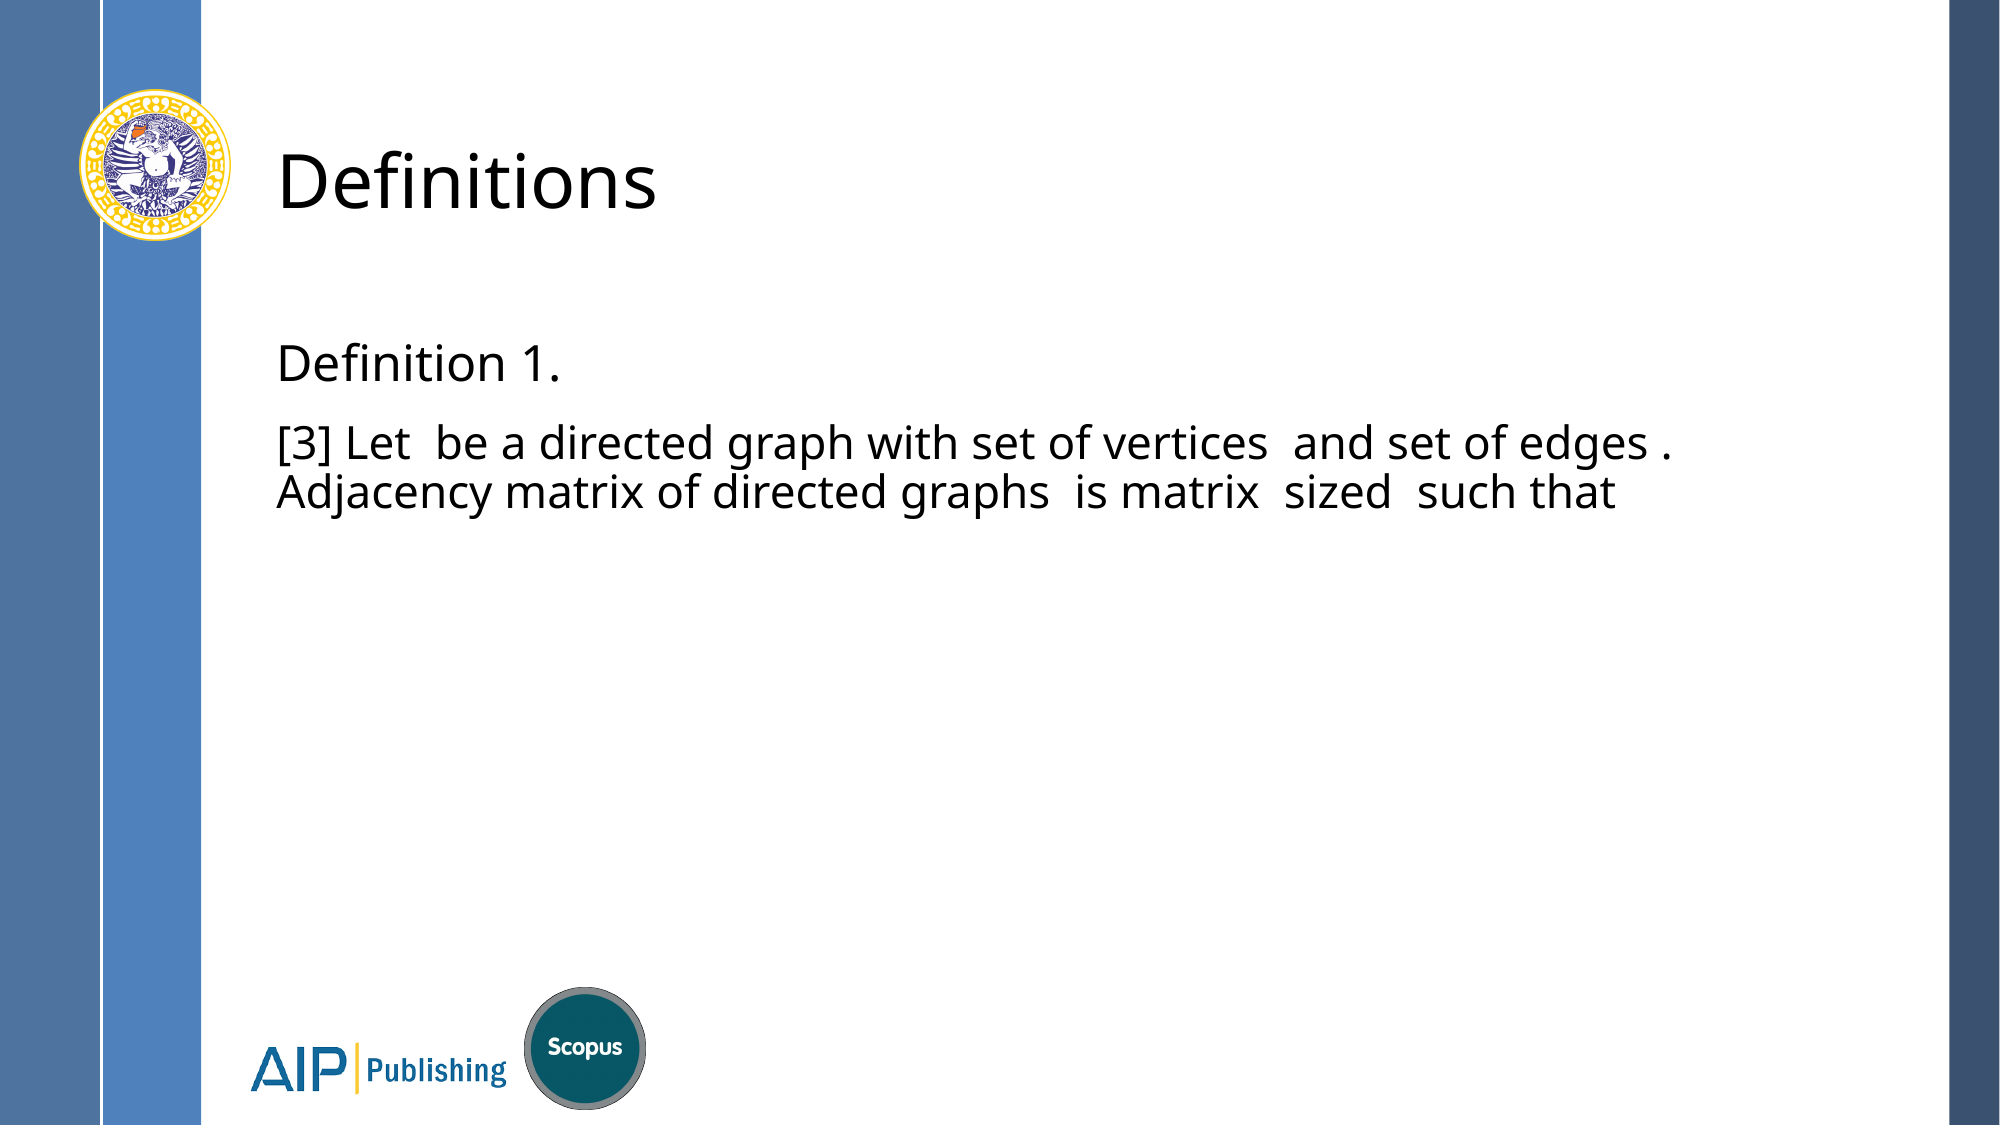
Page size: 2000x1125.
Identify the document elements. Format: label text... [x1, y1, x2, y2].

picture [79, 89, 231, 241]
picture [237, 987, 646, 1121]
title Definitions [261, 29, 1867, 233]
list Definition 1. [261, 246, 1868, 400]
